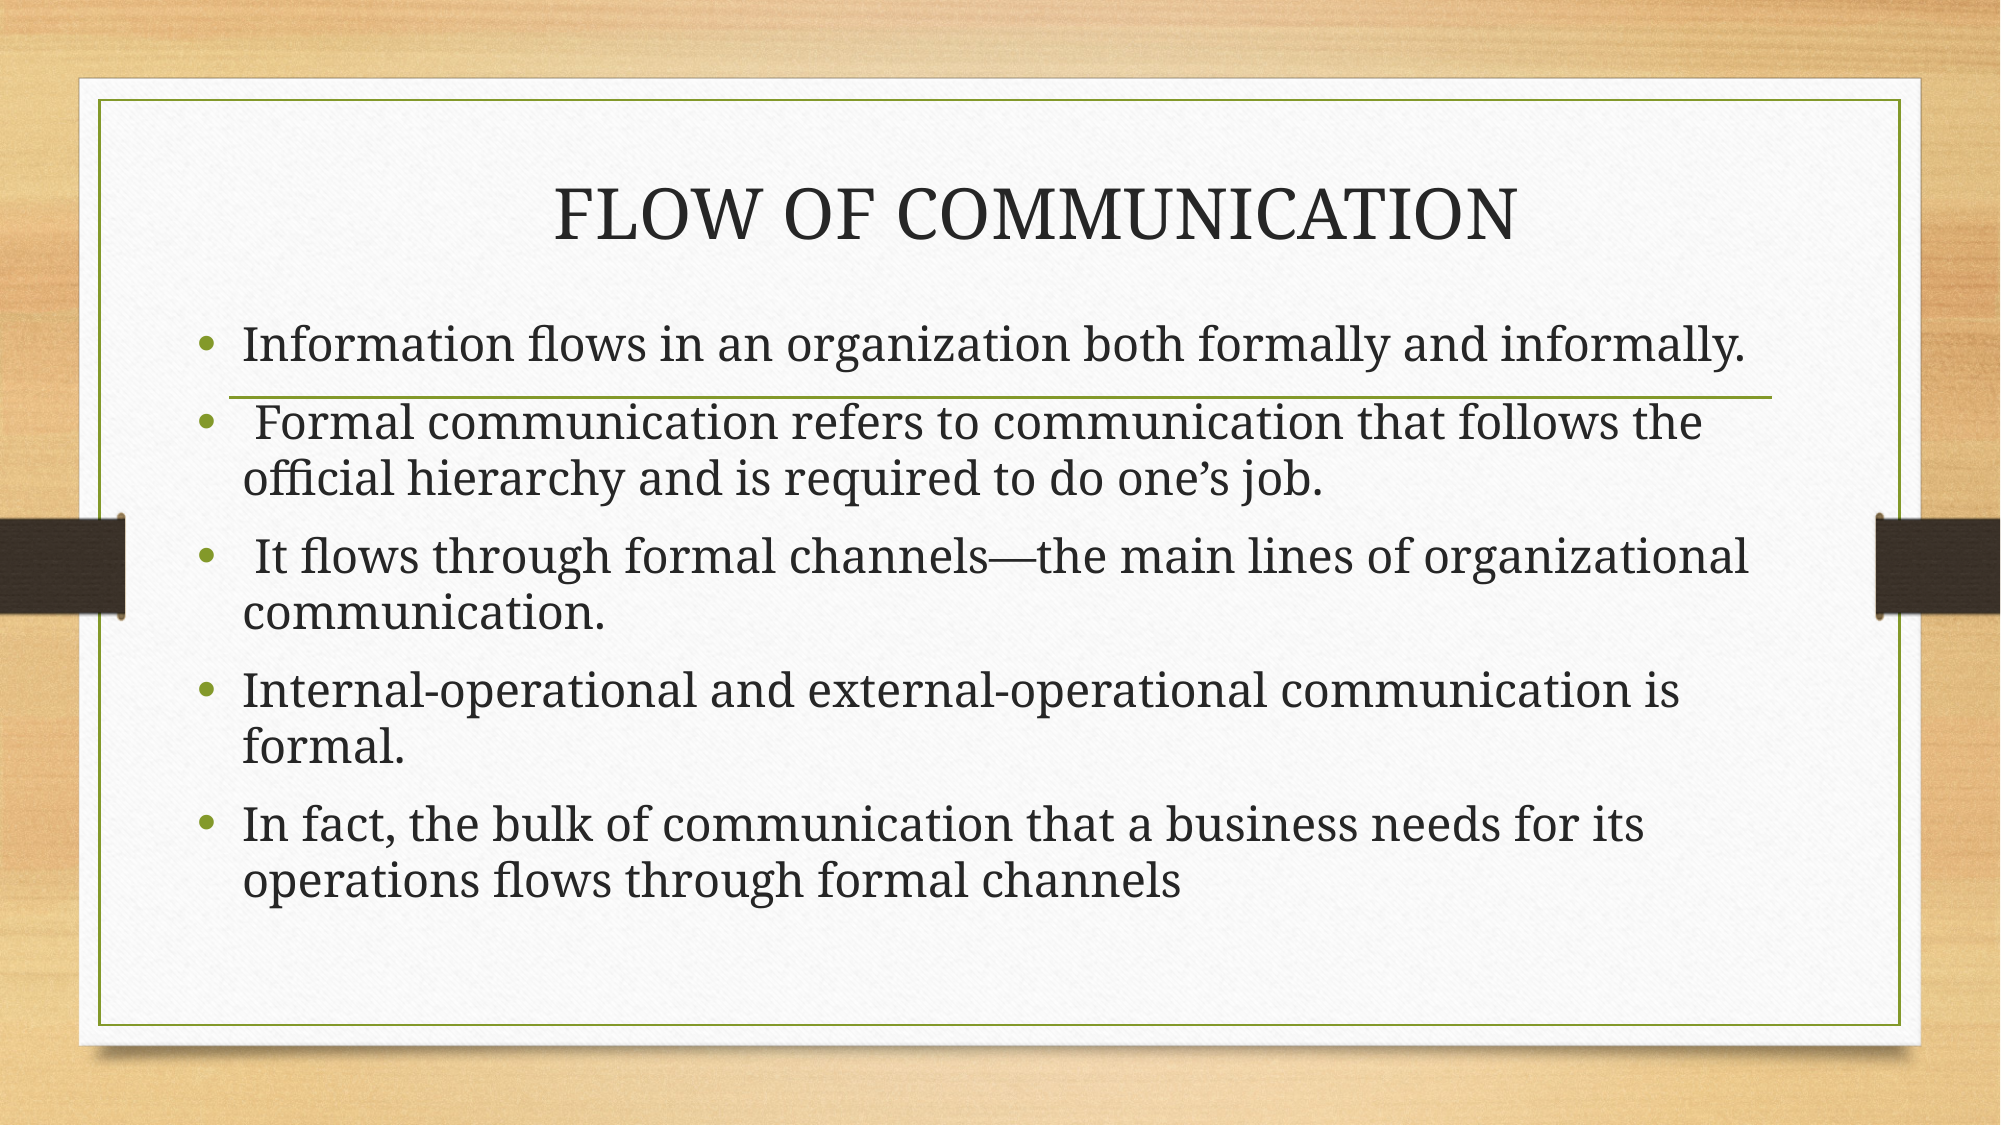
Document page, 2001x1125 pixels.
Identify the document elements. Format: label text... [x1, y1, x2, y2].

list Information flows in an organization both formally and informally. Formal communication refers to communication that follows the official hierarchy and is required to do one’s job. It flows through formal channels—the main lines of organizational communication. Internal-operational and external-operational communication is formal. In fact, the bulk of communication that a business needs for its operations flows through formal channels [183, 307, 1851, 923]
picture [0, 0, 2001, 1125]
title FLOW OF COMMUNICATION [212, 161, 1788, 262]
